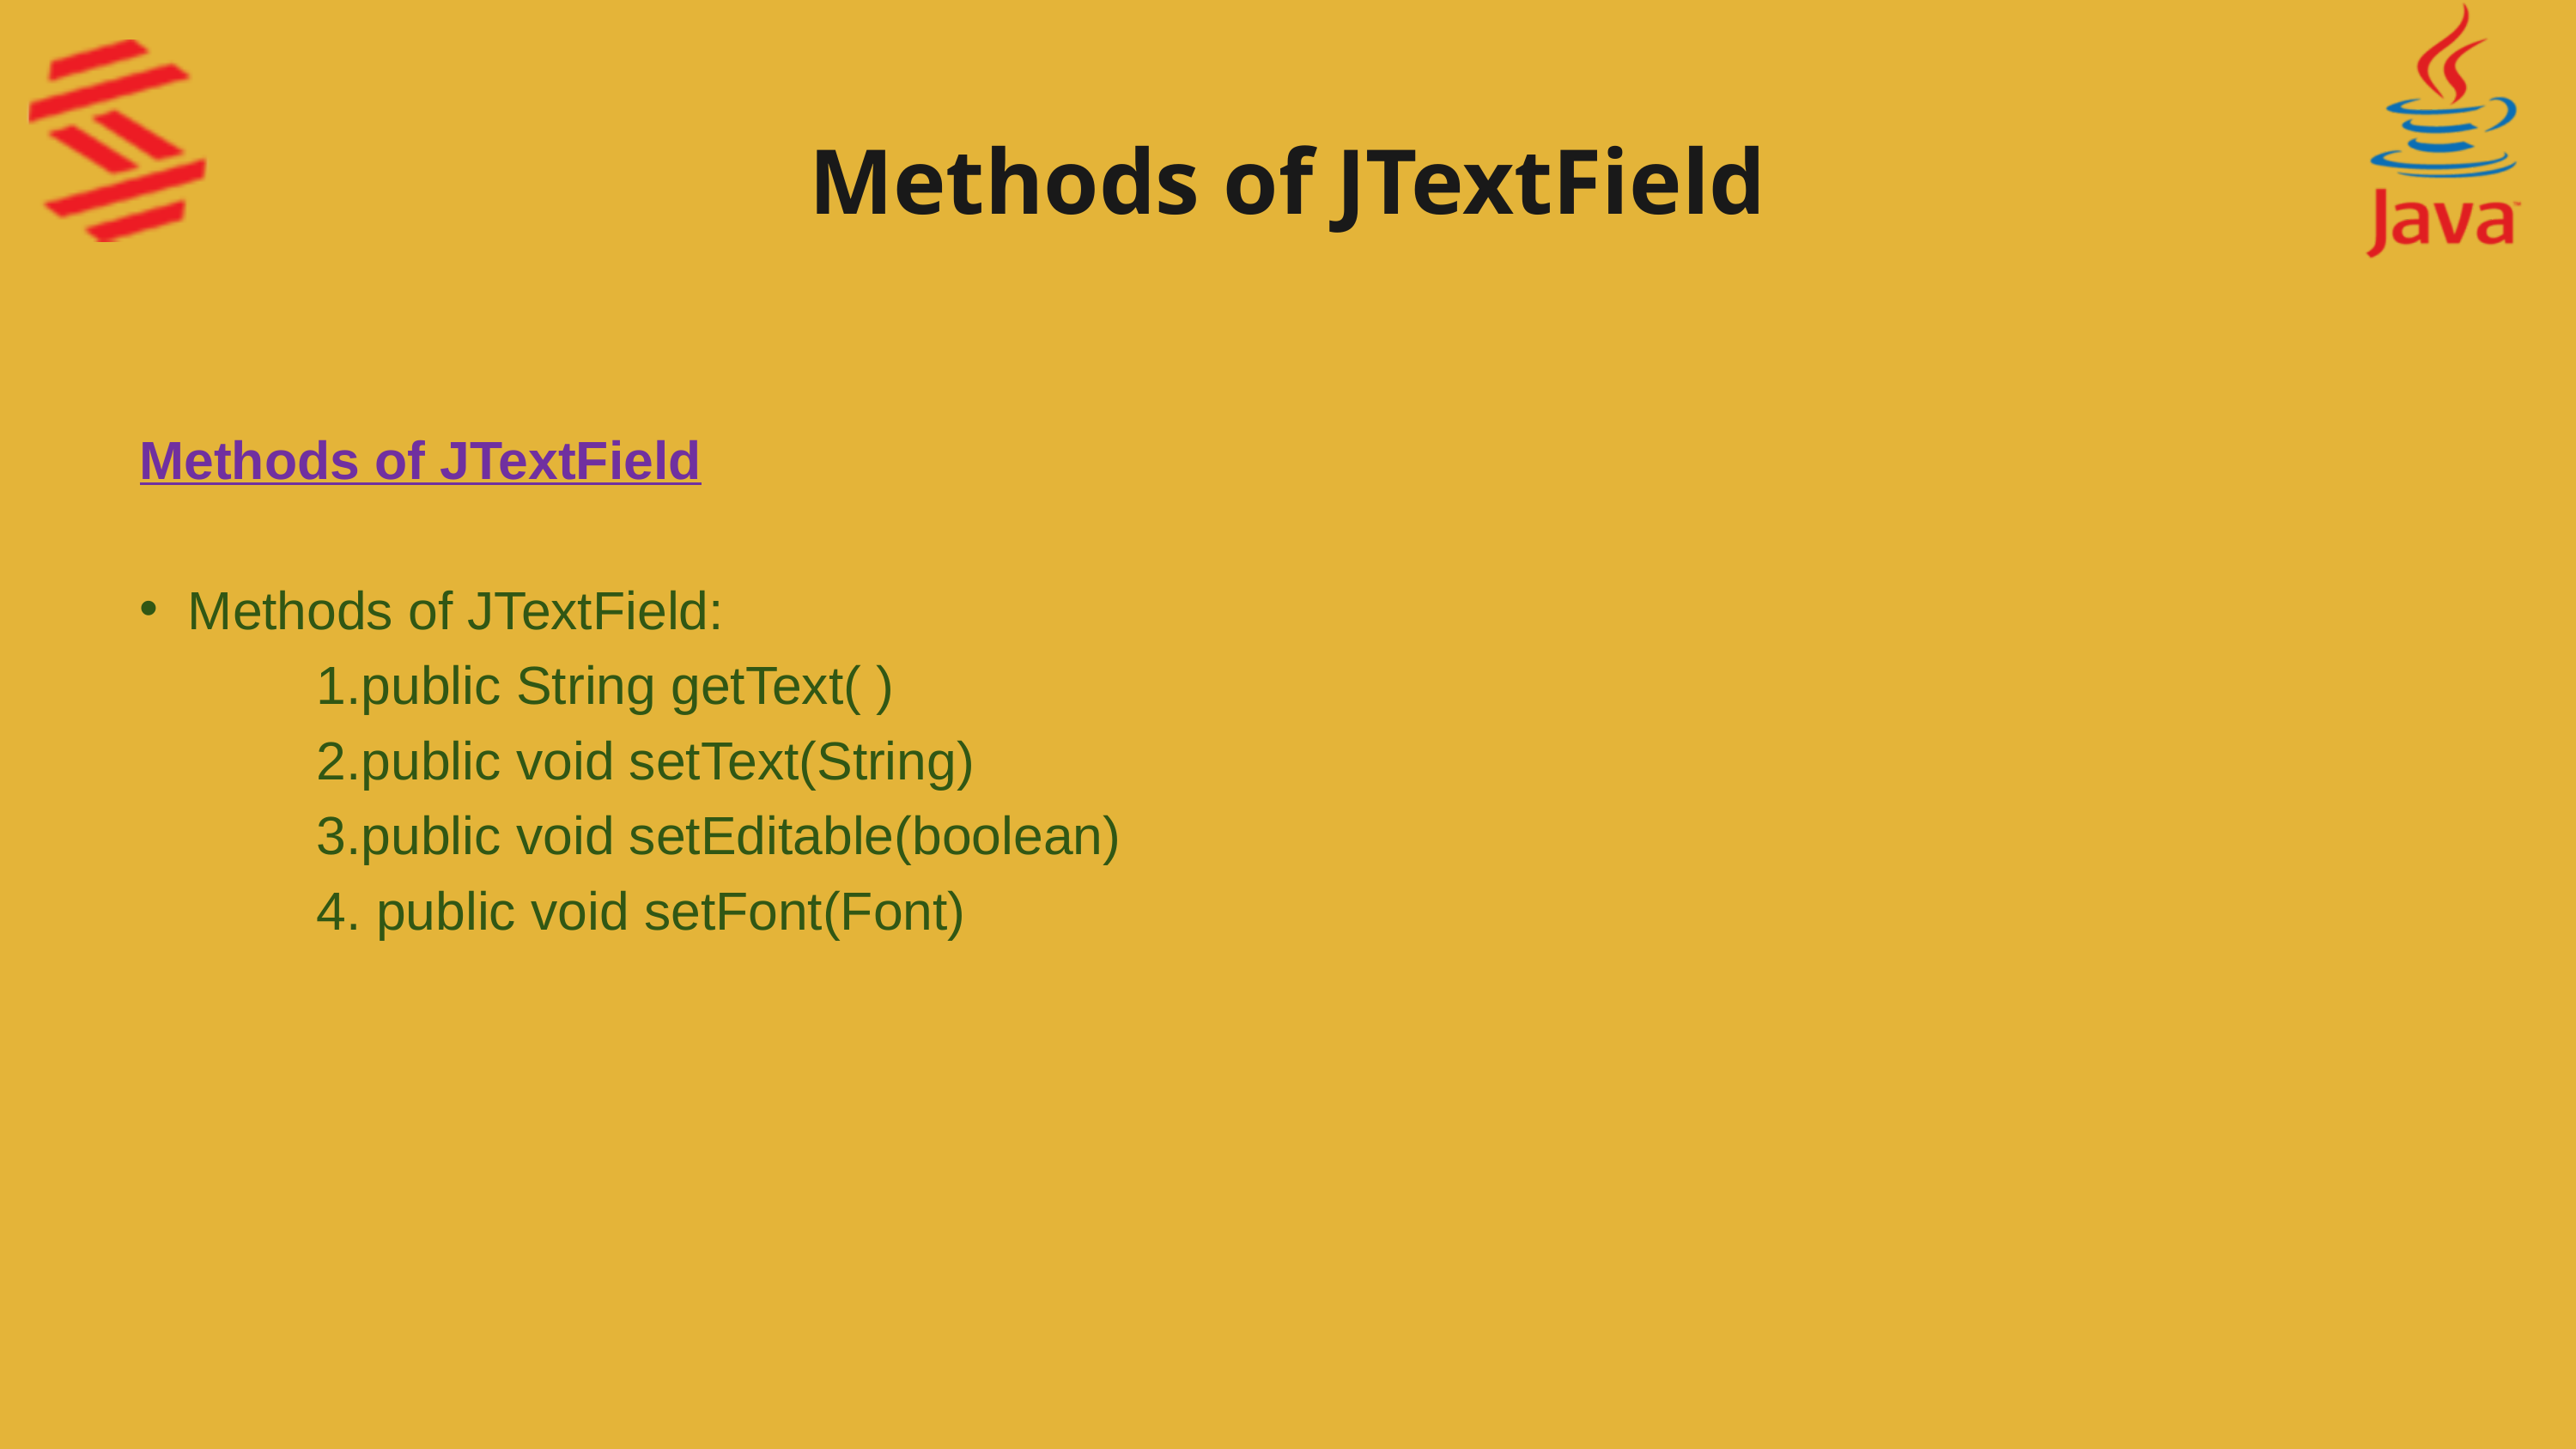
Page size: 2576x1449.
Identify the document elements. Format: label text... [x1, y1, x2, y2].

text_box Methods of JTextField Methods of JTextField: 1.public String getText( ) 2.public void setText(String) 3.public void setEditable(boolean) 4. public void setFont(Font) [126, 344, 2461, 1022]
picture [20, 39, 222, 242]
title Methods of JTextField [234, 74, 2269, 282]
picture [2274, 0, 2576, 282]
